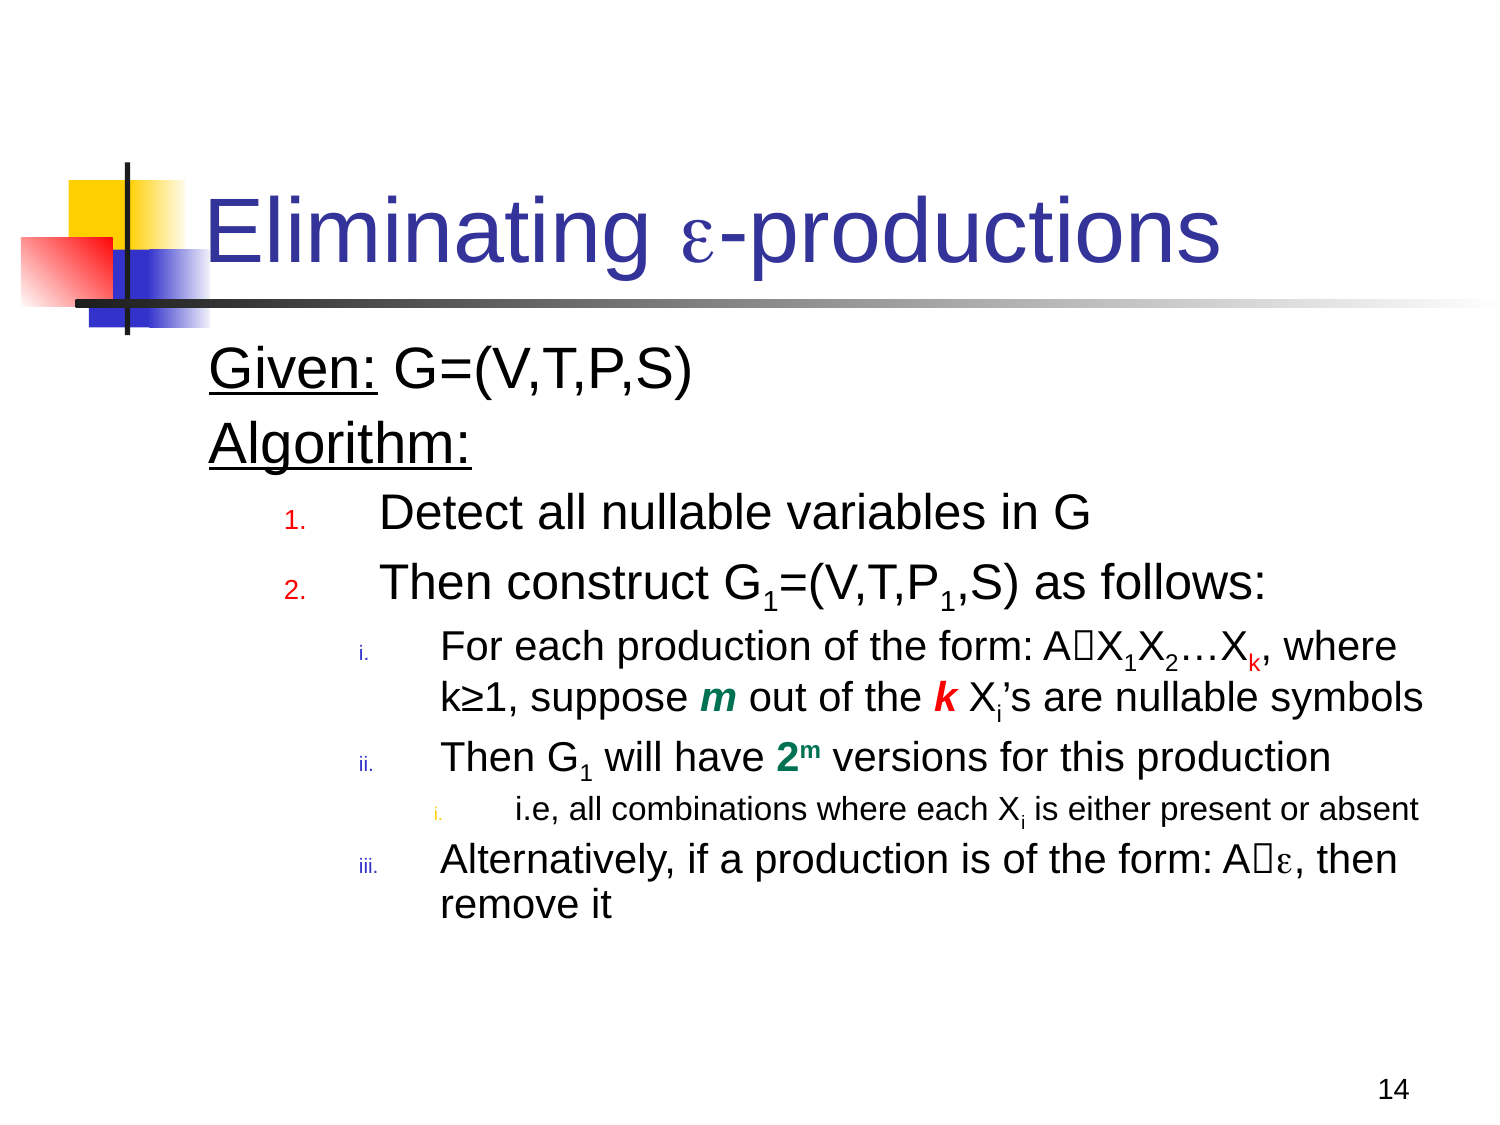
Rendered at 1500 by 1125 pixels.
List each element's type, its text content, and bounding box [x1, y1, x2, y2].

list Given: G=(V,T,P,S) Algorithm: Detect all nullable variables in G Then construct G1=(V,T,P1,S) as follows: For each production of the form: AX1X2…Xk, where k≥1, suppose m out of the k Xi’s are nullable symbols Then G1 will have 2m versions for this production i.e, all combinations where each Xi is either present or absent Alternatively, if a production is of the form: A, then remove it [193, 330, 1470, 1007]
slide_number 14 [1112, 1037, 1426, 1113]
title Eliminating -productions [188, 101, 1468, 289]
